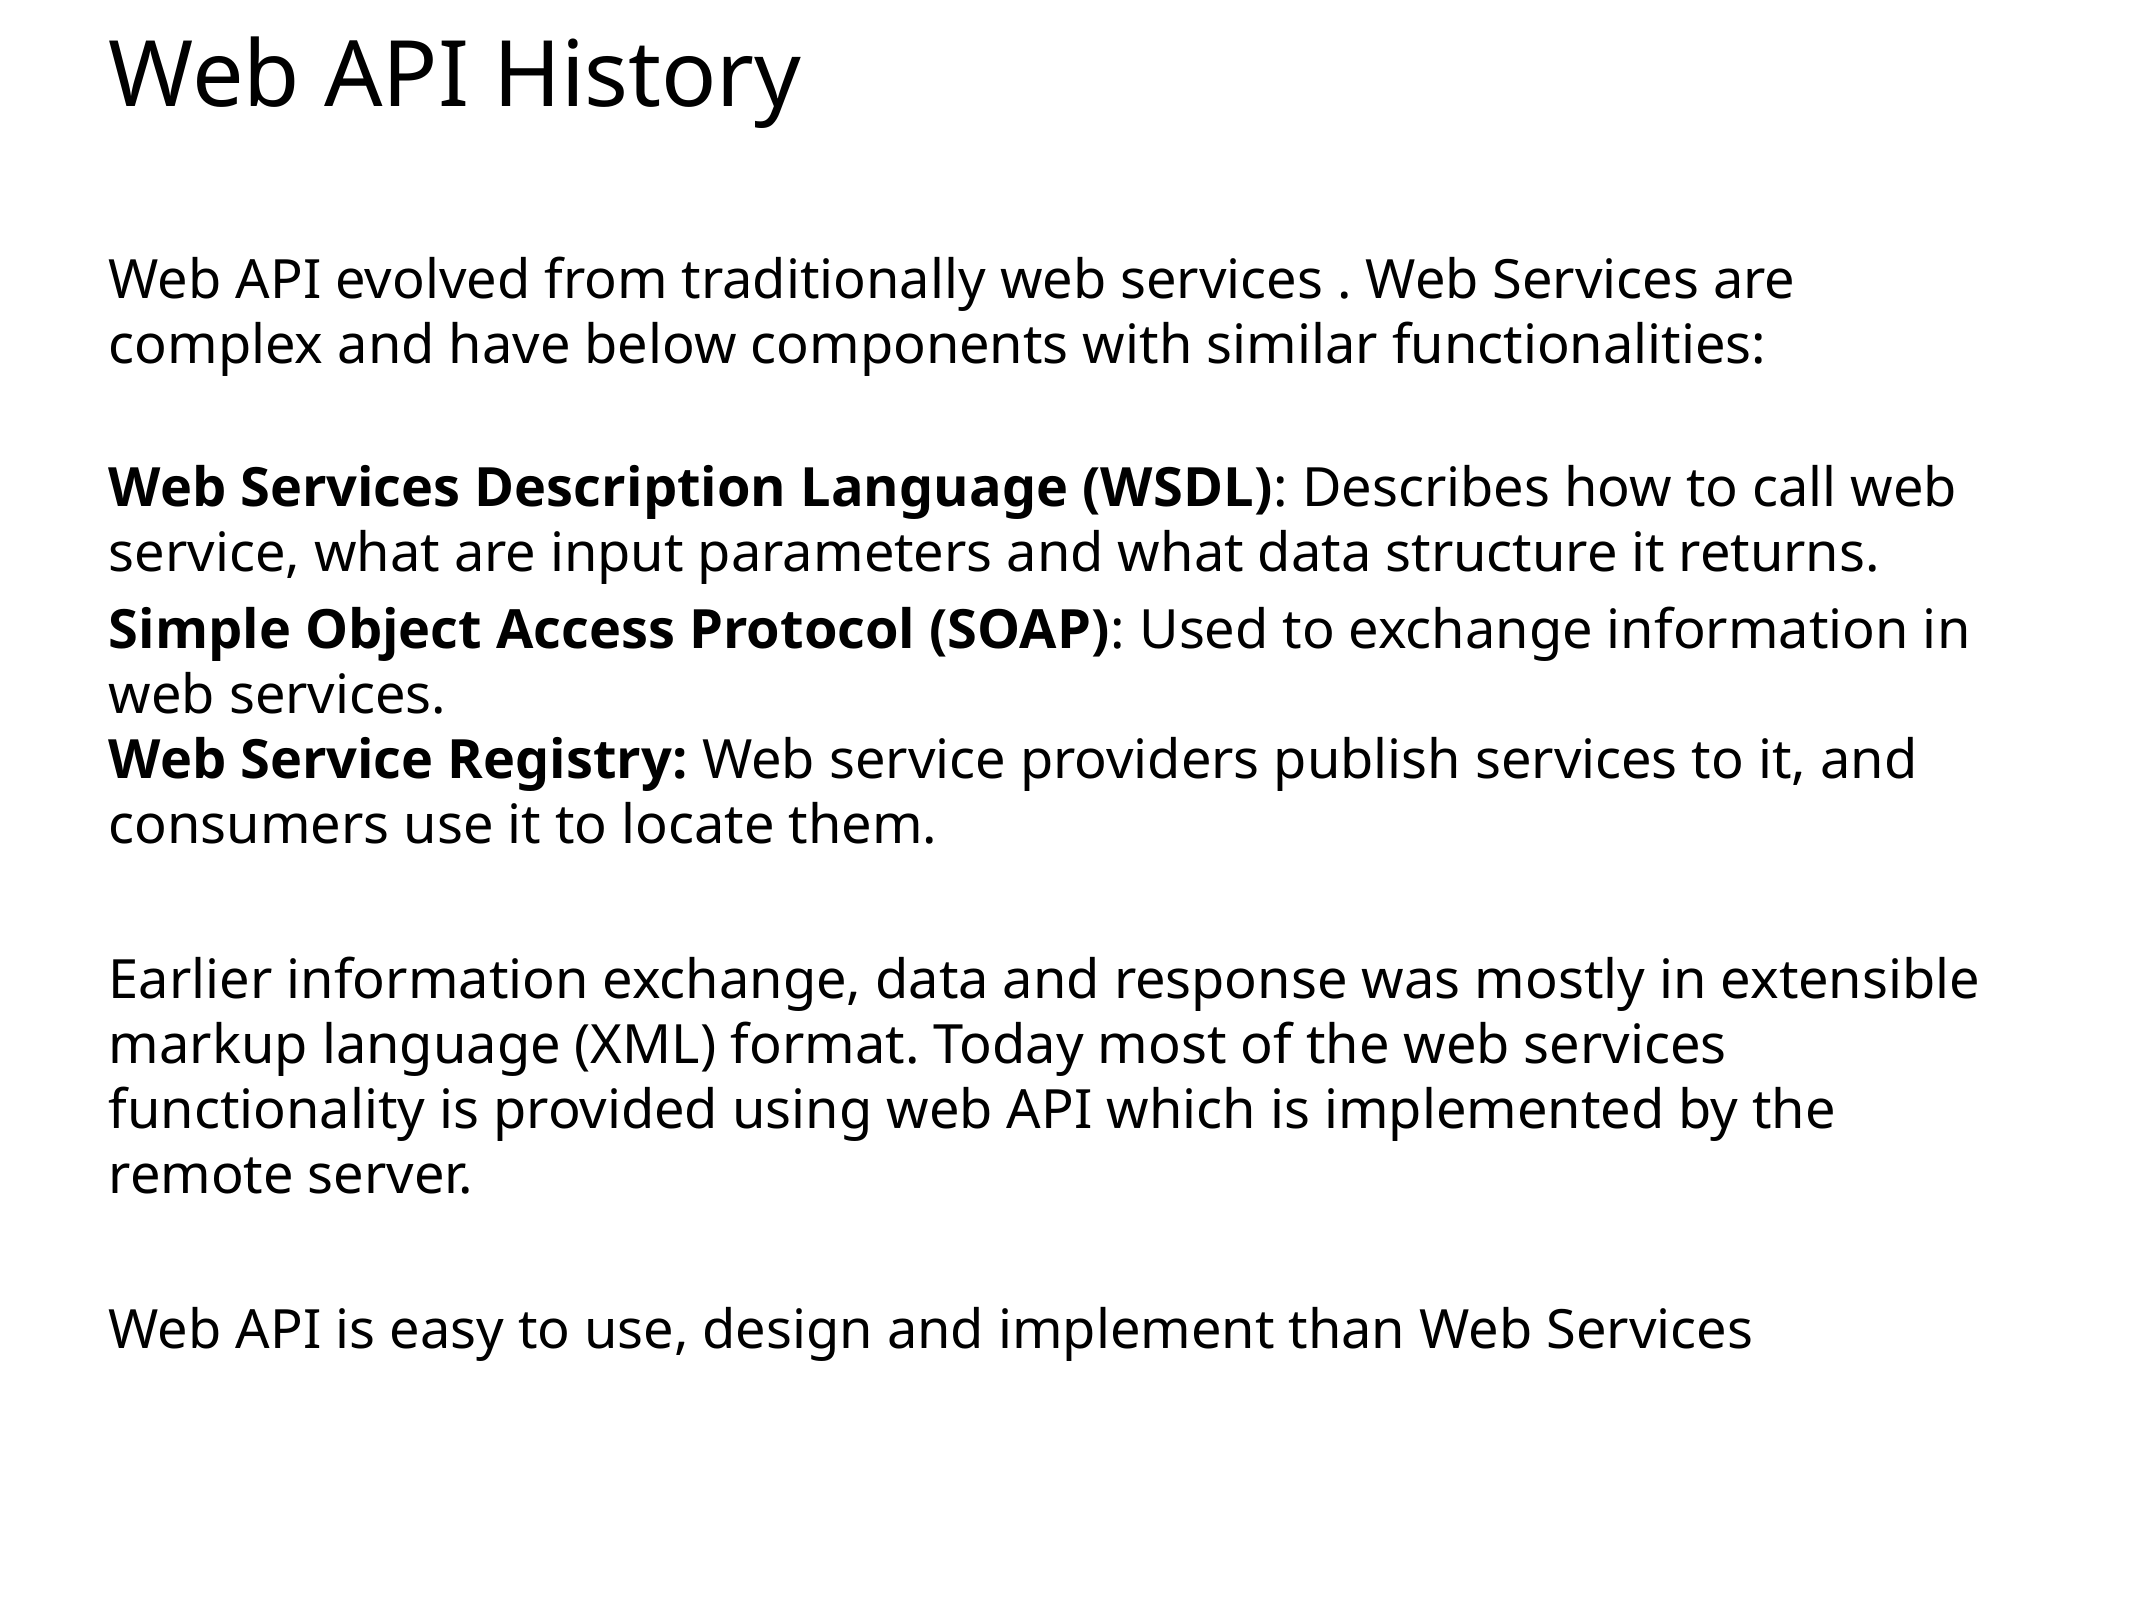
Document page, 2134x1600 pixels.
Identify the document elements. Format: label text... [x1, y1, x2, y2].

list Web API evolved from traditionally web services . Web Services are complex and have below components with similar functionalities: Web Services Description Language (WSDL): Describes how to call web service, what are input parameters and what data structure it returns. Simple Object Access Protocol (SOAP): Used to exchange information in web services. Web Service Registry: Web service providers publish services to it, and consumers use it to locate them. Earlier information exchange, data and response was mostly in extensible markup language (XML) format. Today most of the web services functionality is provided using web API which is implemented by the remote server. Web API is easy to use, design and implement than Web Services [93, 229, 2040, 1600]
title Web API History [93, 0, 2040, 229]
